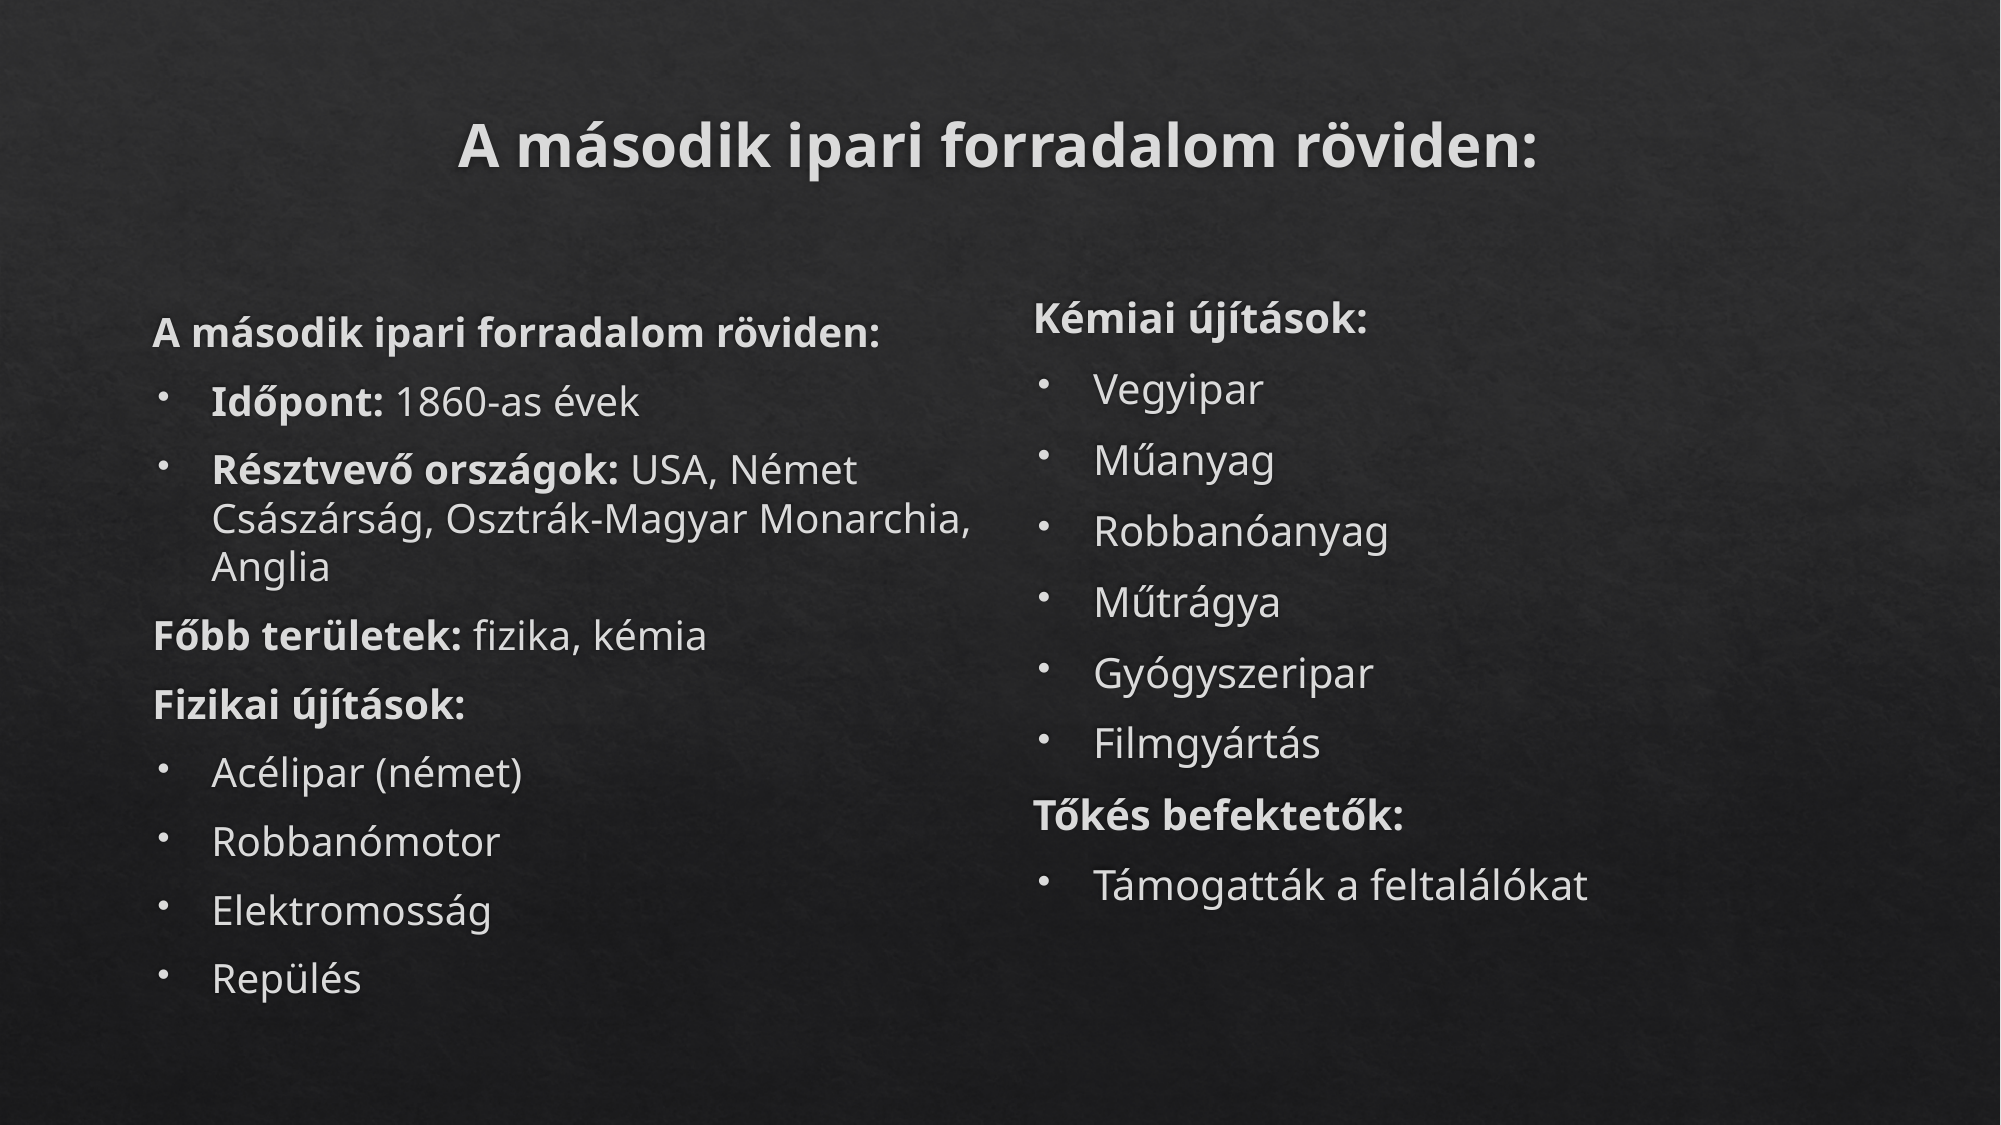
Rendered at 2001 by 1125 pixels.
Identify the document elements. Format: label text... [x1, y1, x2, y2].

list Kémiai újítások: Vegyipar Műanyag Robbanóanyag Műtrágya Gyógyszeripar Filmgyártás Tőkés befektetők: Támogatták a feltalálókat [1017, 284, 1849, 950]
list A második ipari forradalom röviden: Időpont: 1860-as évek Résztvevő országok: USA, Német Császárság, Osztrák-Magyar Monarchia, Anglia Főbb területek: fizika, kémia Fizikai újítások: Acélipar (német) Robbanómotor Elektromosság Repülés [137, 299, 1013, 1014]
title A második ipari forradalom röviden: [149, 99, 1849, 260]
